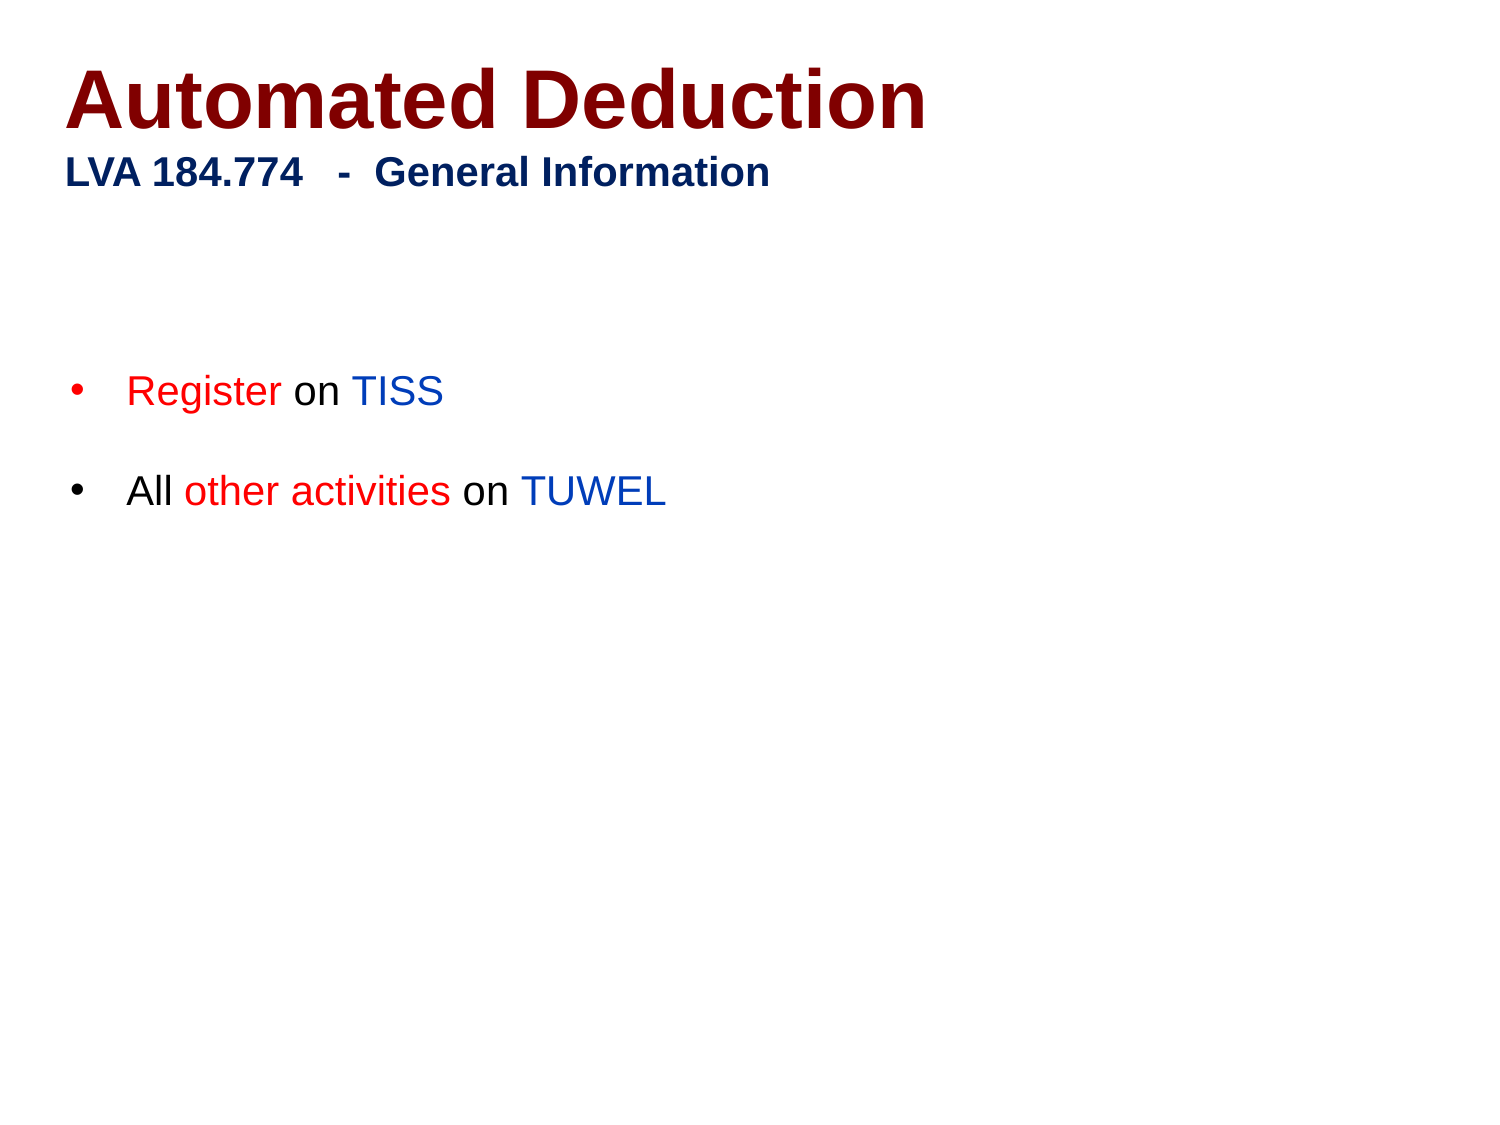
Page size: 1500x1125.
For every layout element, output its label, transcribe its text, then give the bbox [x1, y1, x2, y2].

text_box Register on TISS All other activities on TUWEL [55, 306, 1456, 622]
text_box Automated Deduction LVA 184.774 - General Information [50, 37, 1450, 273]
